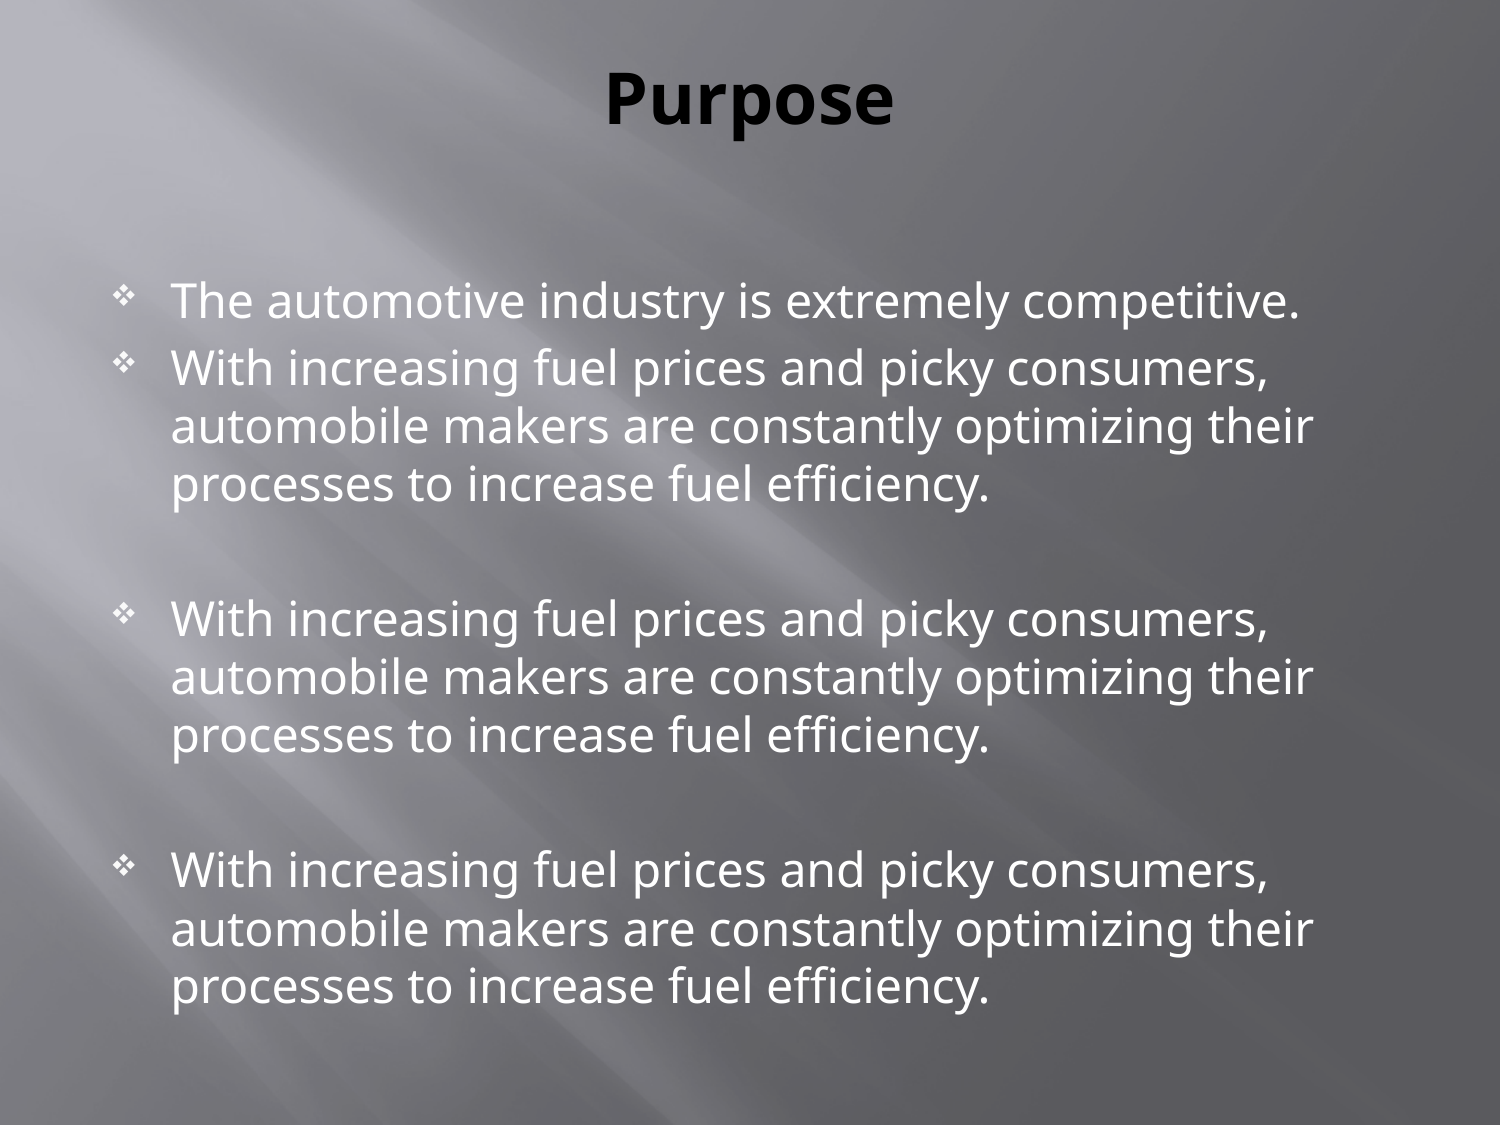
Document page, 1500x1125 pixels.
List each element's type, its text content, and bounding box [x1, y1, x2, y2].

list The automotive industry is extremely competitive. With increasing fuel prices and picky consumers, automobile makers are constantly optimizing their processes to increase fuel efficiency. With increasing fuel prices and picky consumers, automobile makers are constantly optimizing their processes to increase fuel efficiency. With increasing fuel prices and picky consumers, automobile makers are constantly optimizing their processes to increase fuel efficiency. [75, 262, 1425, 1035]
title Purpose [75, 45, 1425, 233]
